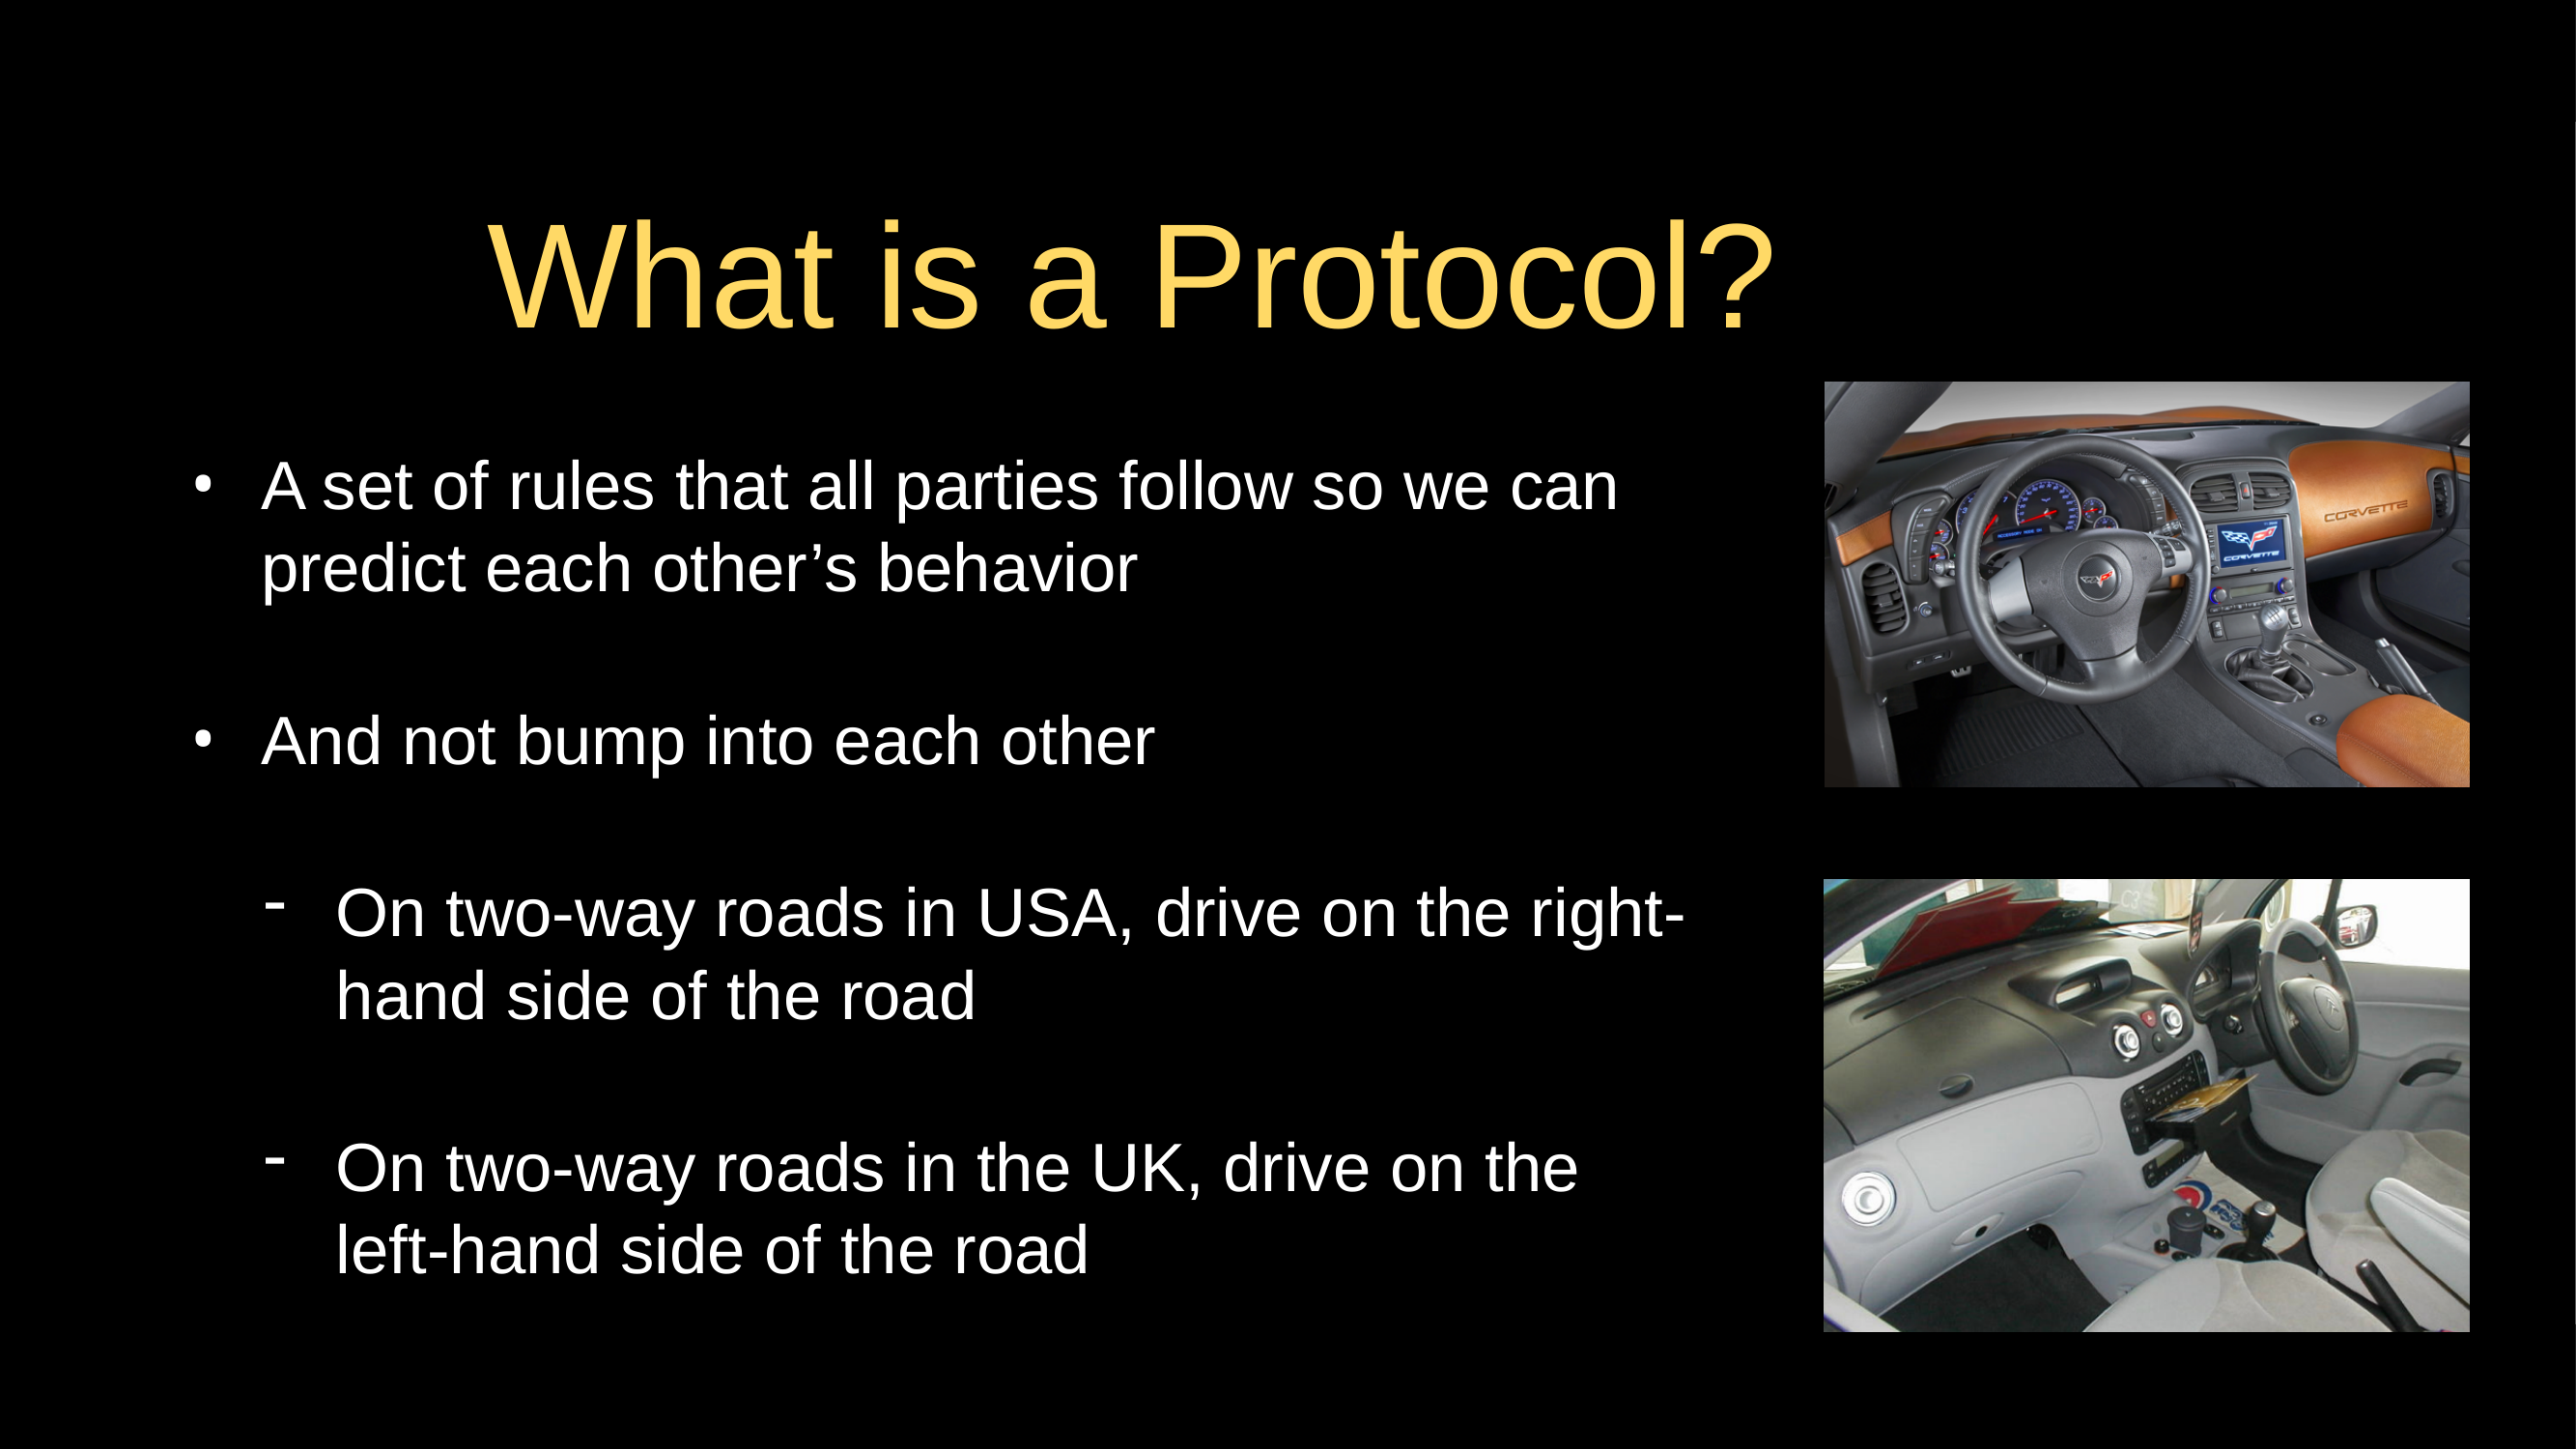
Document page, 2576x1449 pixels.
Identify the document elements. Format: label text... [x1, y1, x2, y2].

picture [1824, 879, 2470, 1333]
title What is a Protocol? [183, 133, 2082, 403]
list A set of rules that all parties follow so we can predict each other’s behavior And not bump into each other On two-way roads in USA, drive on the right-hand side of the road On two-way roads in the UK, drive on the left-hand side of the road [183, 412, 1697, 1317]
picture [1825, 382, 2470, 787]
